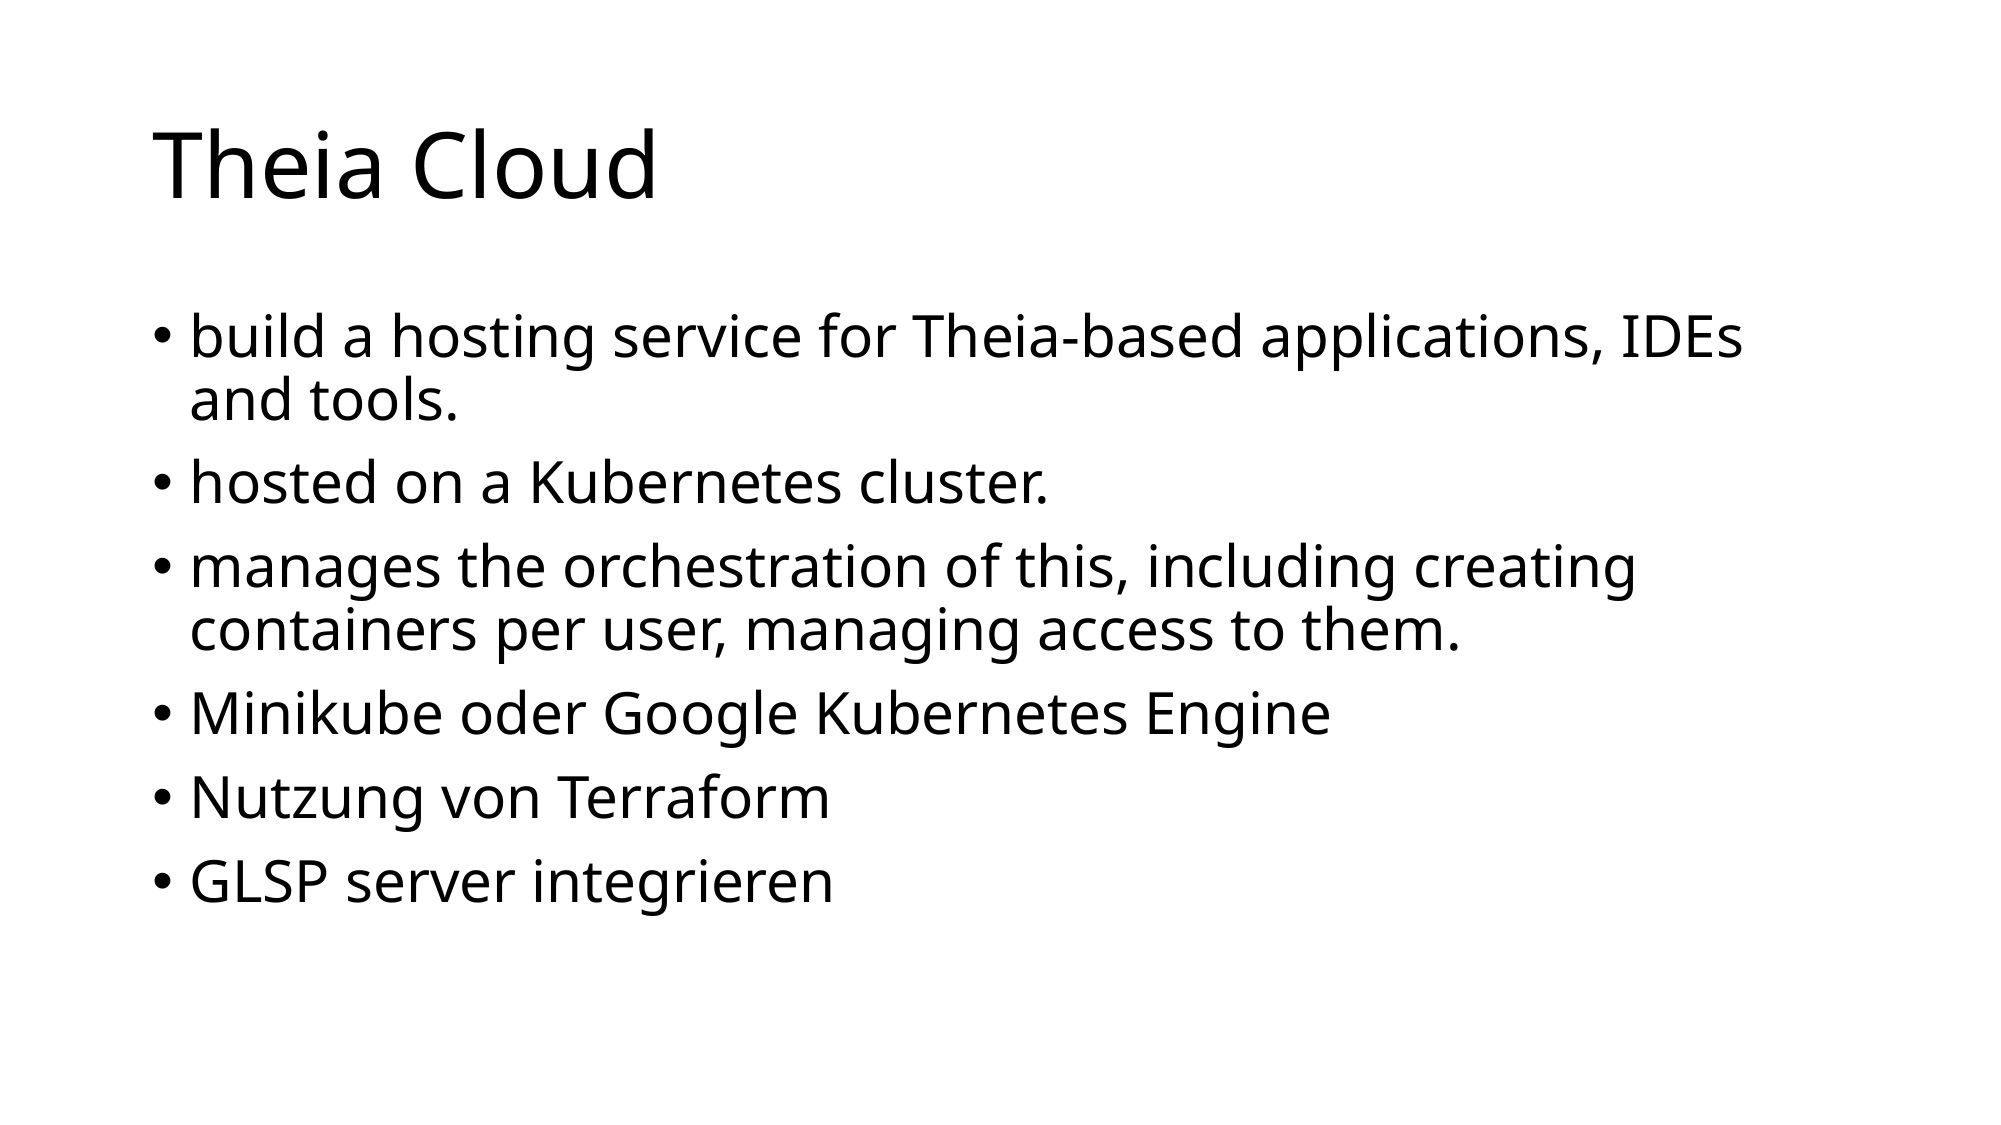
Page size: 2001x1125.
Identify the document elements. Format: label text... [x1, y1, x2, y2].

title Theia Cloud [137, 59, 1863, 278]
list build a hosting service for Theia-based applications, IDEs and tools. hosted on a Kubernetes cluster. manages the orchestration of this, including creating containers per user, managing access to them. Minikube oder Google Kubernetes Engine Nutzung von Terraform GLSP server integrieren [137, 299, 1863, 1014]
